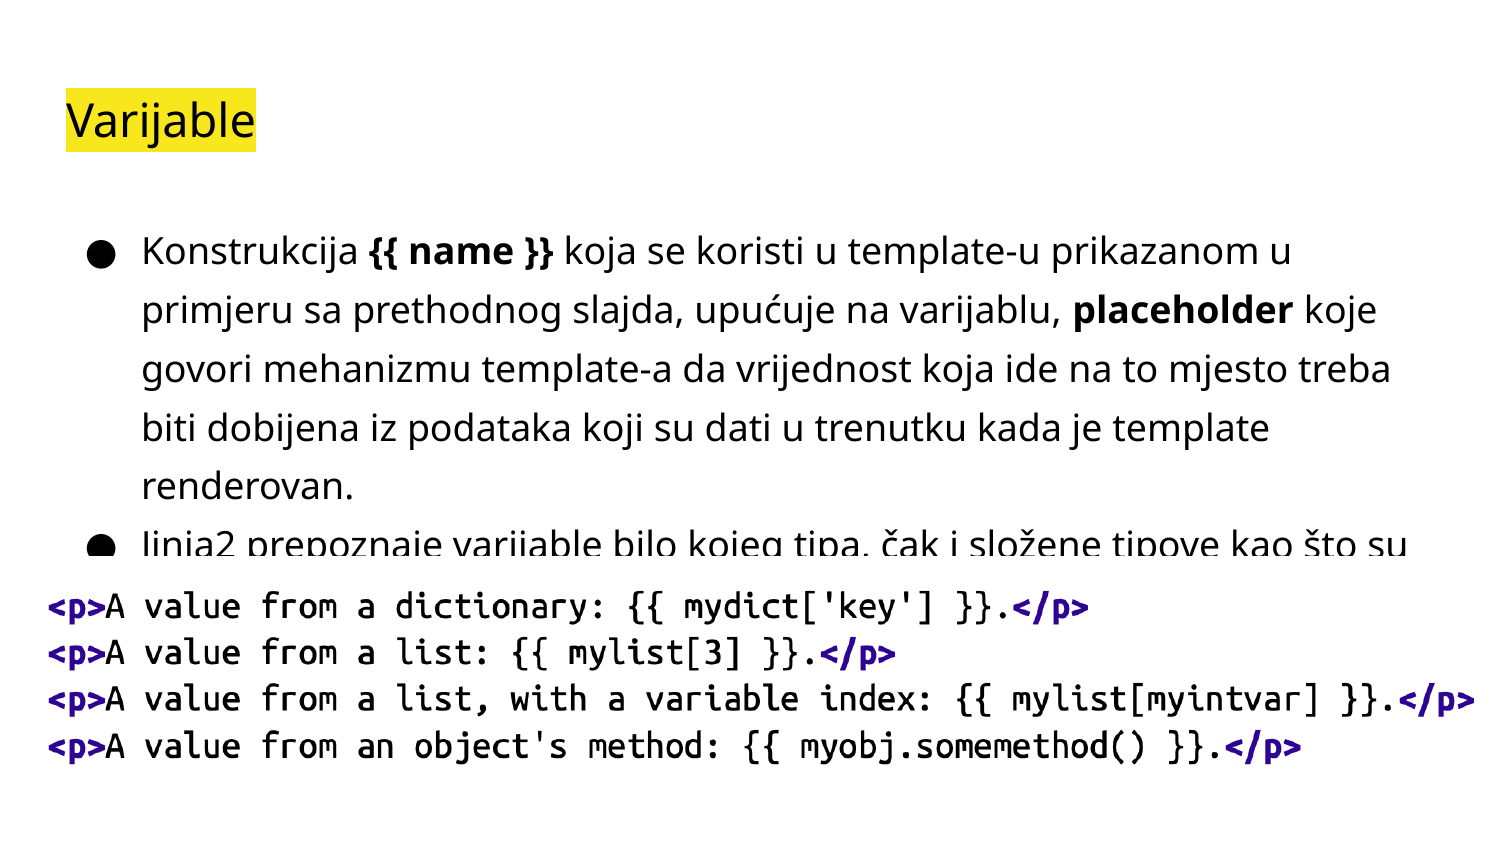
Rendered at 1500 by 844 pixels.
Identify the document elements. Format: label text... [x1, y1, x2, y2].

list Konstrukcija {{ name }} koja se koristi u template-u prikazanom u primjeru sa prethodnog slajda, upućuje na varijablu, placeholder koje govori mehanizmu template-a da vrijednost koja ide na to mjesto treba biti dobijena iz podataka koji su dati u trenutku kada je template renderovan. Jinja2 prepoznaje varijable bilo kojeg tipa, čak i složene tipove kao što su liste, dictionary i objekti. [51, 202, 1449, 554]
picture [0, 555, 1500, 782]
title Varijable [51, 72, 1449, 167]
